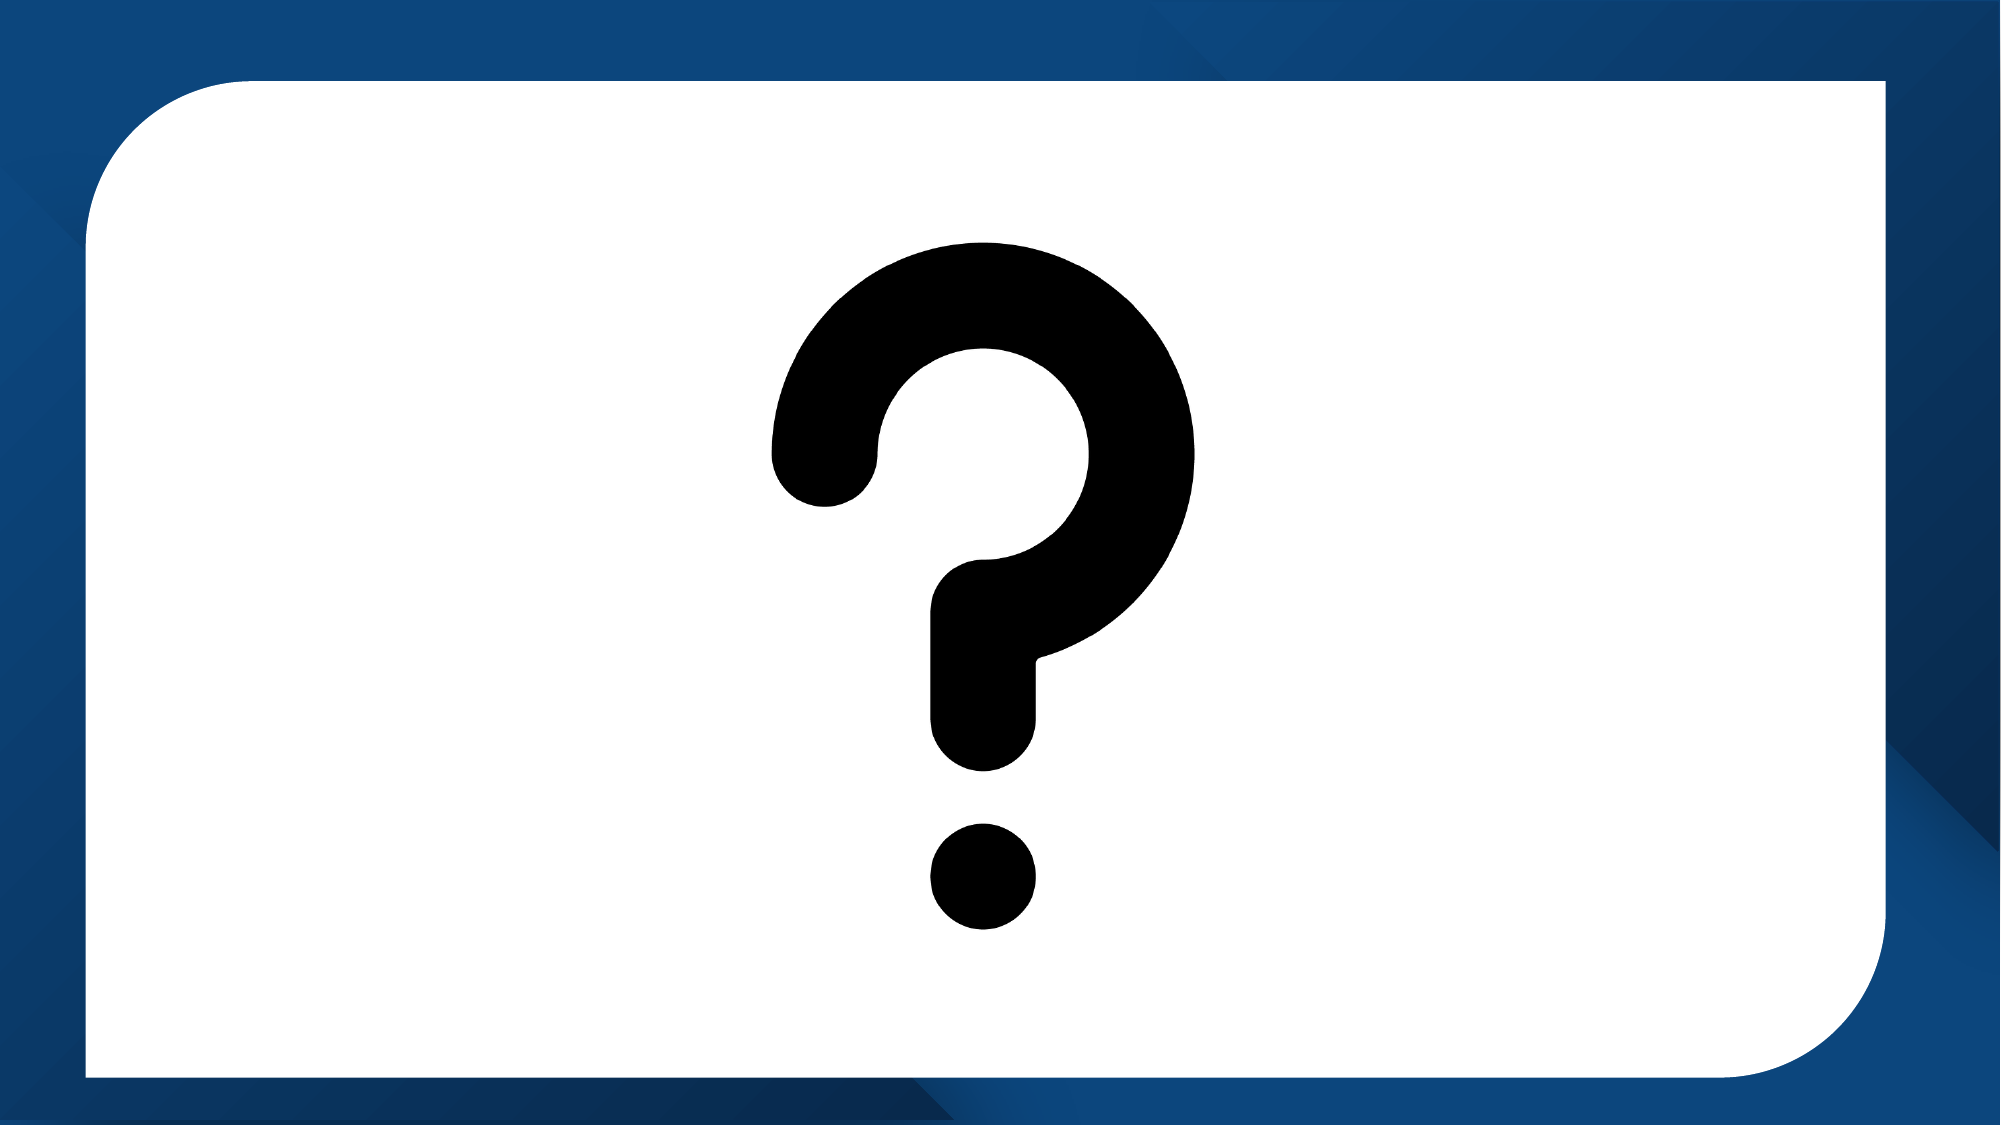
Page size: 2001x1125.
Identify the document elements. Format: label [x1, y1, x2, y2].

text_box [84, 80, 1887, 1079]
picture [560, 163, 1405, 1008]
